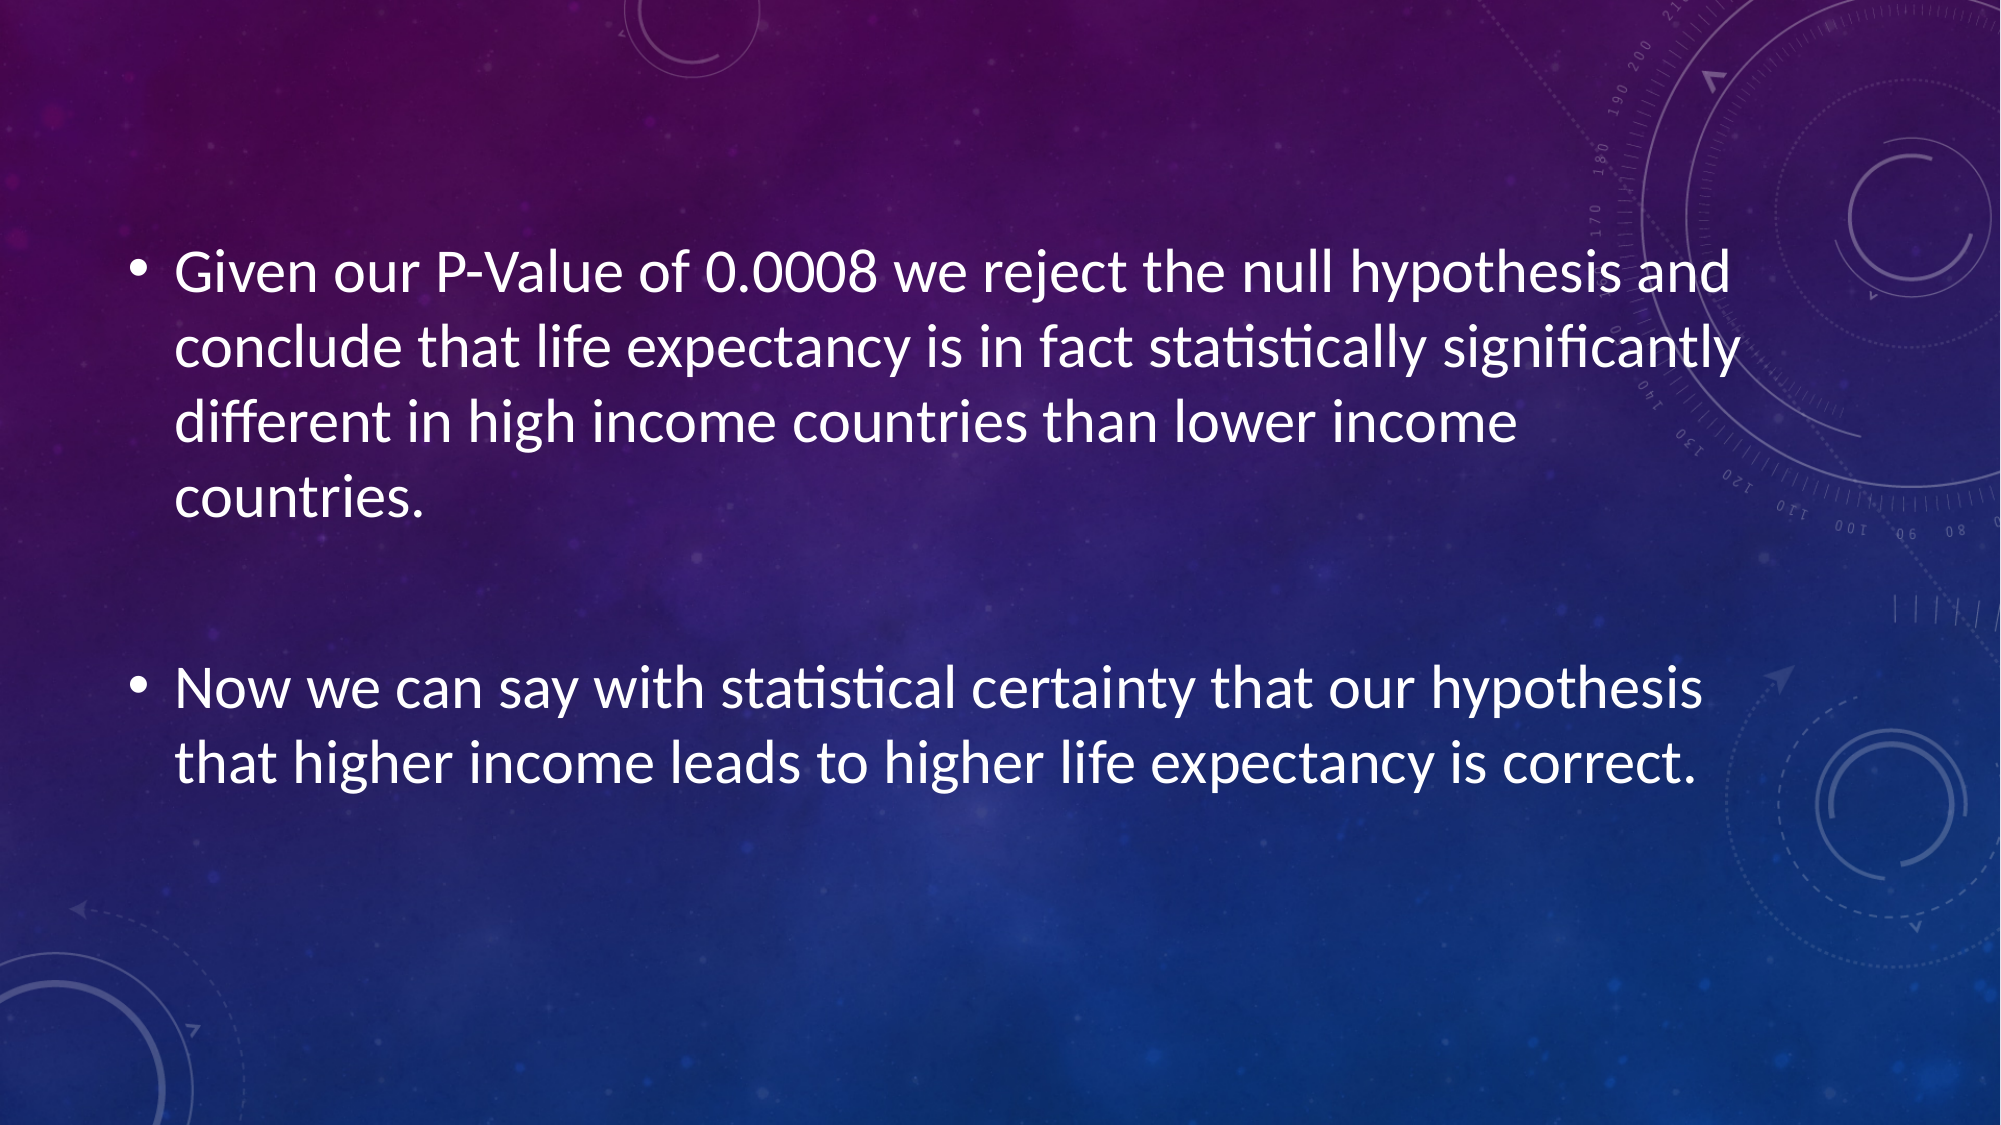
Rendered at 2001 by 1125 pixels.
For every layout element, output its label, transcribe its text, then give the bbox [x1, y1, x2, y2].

list Given our P-Value of 0.0008 we reject the null hypothesis and conclude that life expectancy is in fact statistically significantly different in high income countries than lower income countries. Now we can say with statistical certainty that our hypothesis that higher income leads to higher life expectancy is correct. [112, 141, 1775, 950]
picture [0, 0, 2001, 1125]
